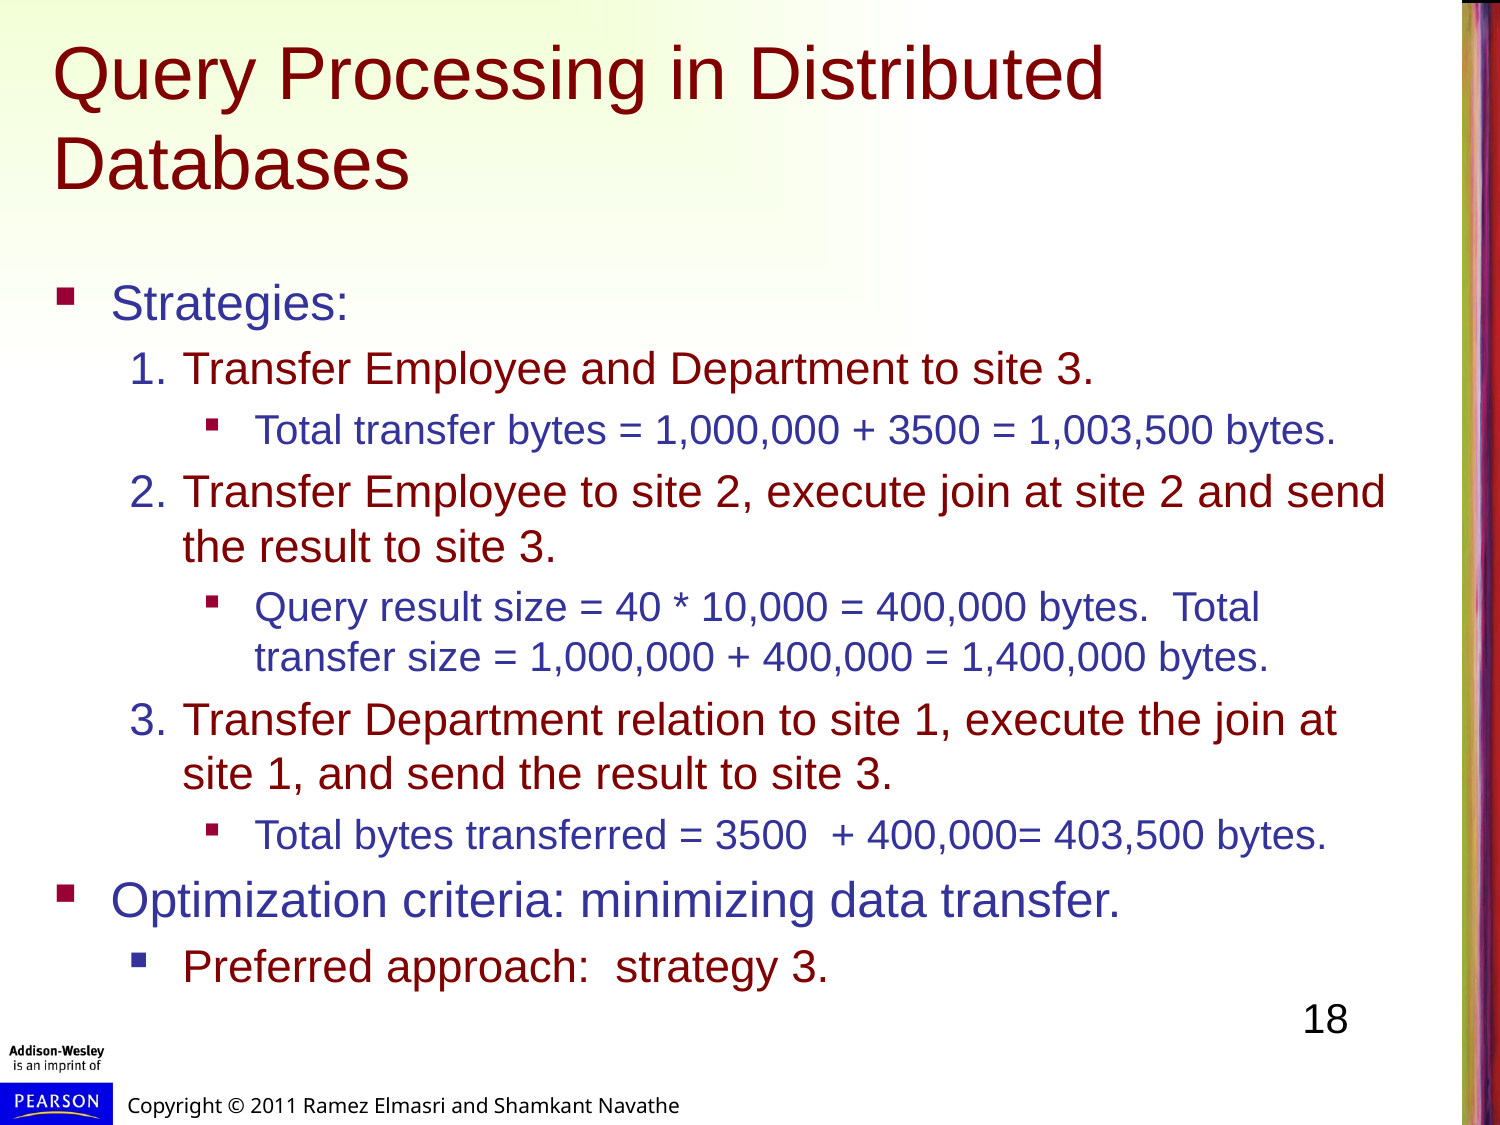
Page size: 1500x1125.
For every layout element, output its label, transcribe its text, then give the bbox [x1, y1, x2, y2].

list Strategies: Transfer Employee and Department to site 3. Total transfer bytes = 1,000,000 + 3500 = 1,003,500 bytes. Transfer Employee to site 2, execute join at site 2 and send the result to site 3. Query result size = 40 * 10,000 = 400,000 bytes. Total transfer size = 1,000,000 + 400,000 = 1,400,000 bytes. Transfer Department relation to site 1, execute the join at site 1, and send the result to site 3. Total bytes transferred = 3500 + 400,000= 403,500 bytes. Optimization criteria: minimizing data transfer. Preferred approach: strategy 3. [39, 262, 1400, 1013]
picture [1462, 0, 1500, 1125]
picture [0, 1040, 113, 1125]
text_box 18 [1287, 984, 1371, 1050]
title Query Processing in Distributed Databases [37, 49, 1317, 213]
